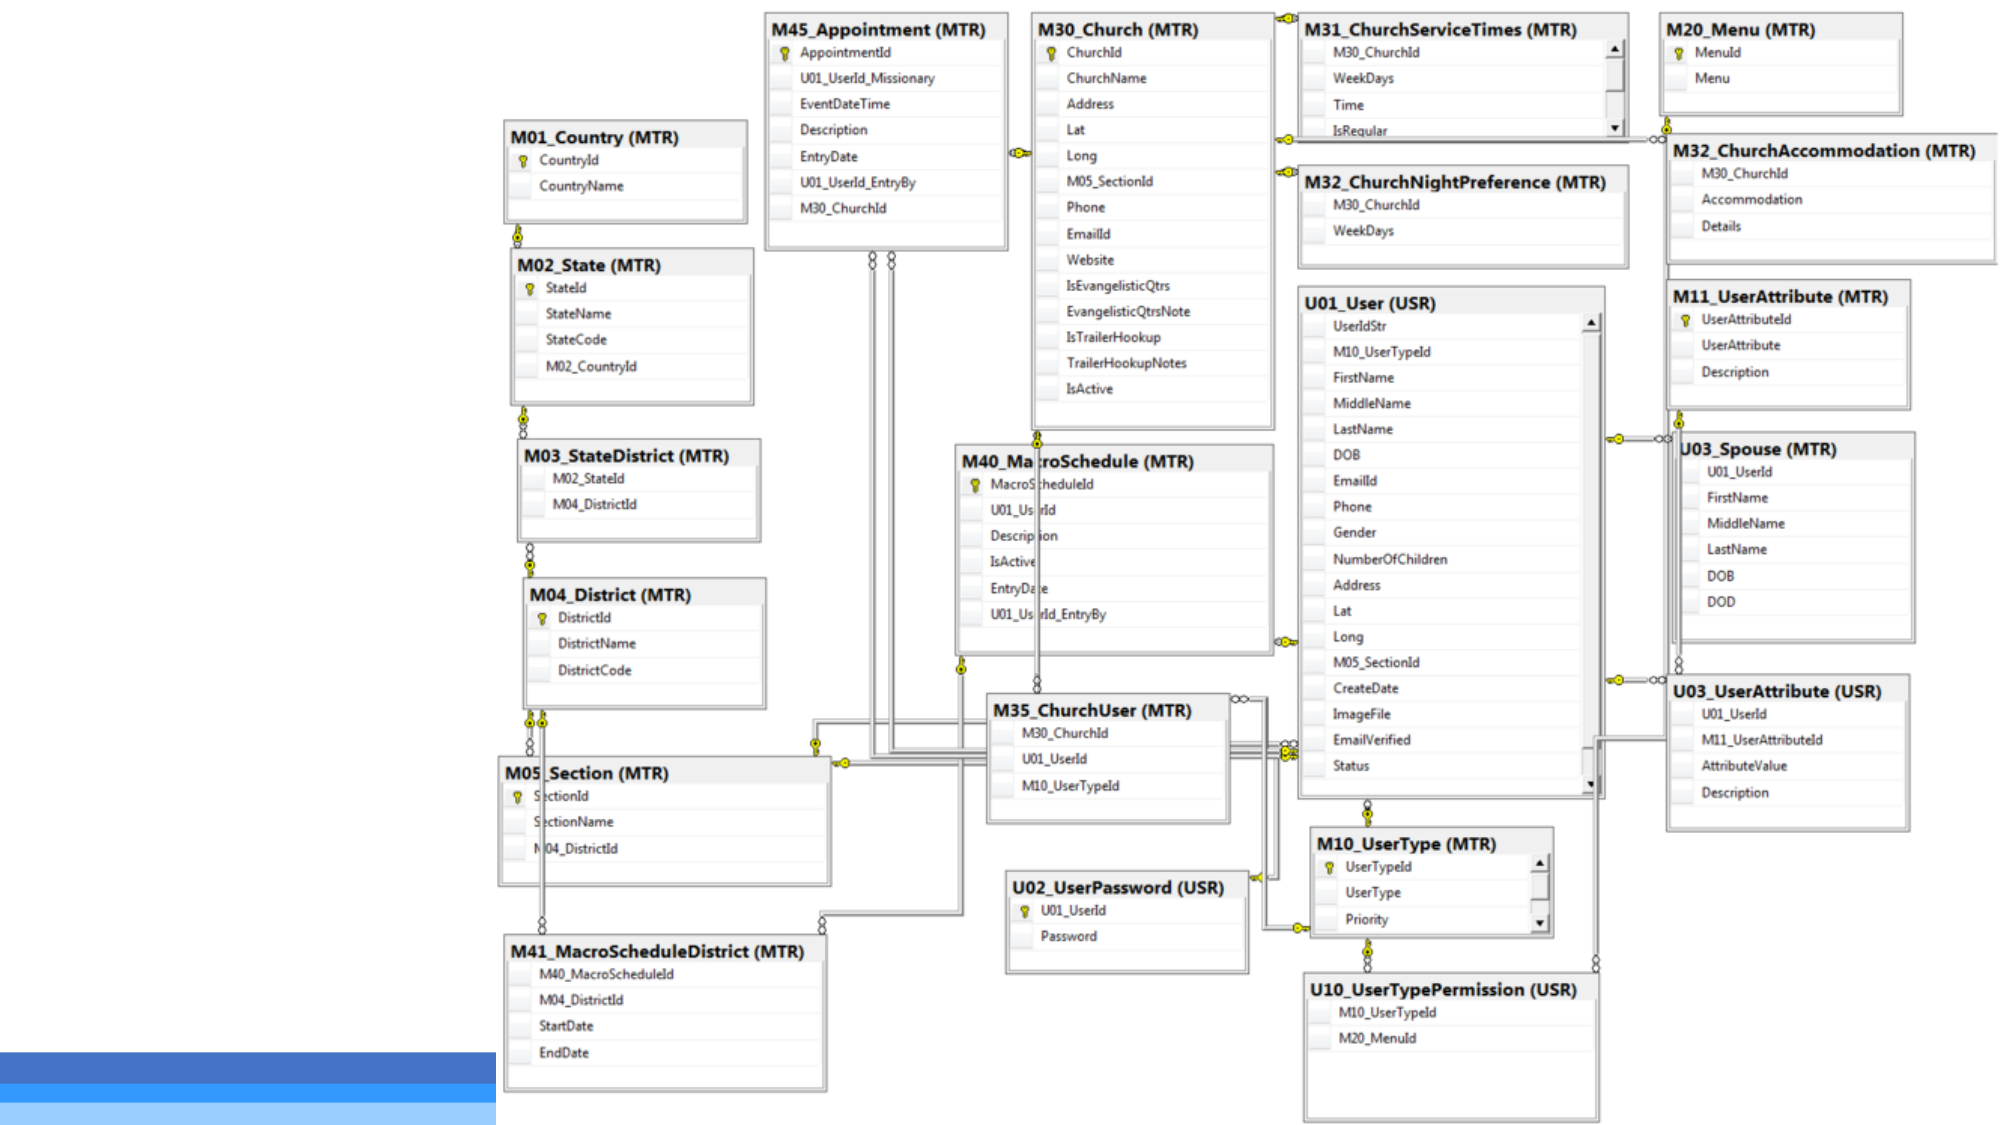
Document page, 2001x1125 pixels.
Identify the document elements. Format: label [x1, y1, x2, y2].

picture [495, 0, 2000, 1125]
